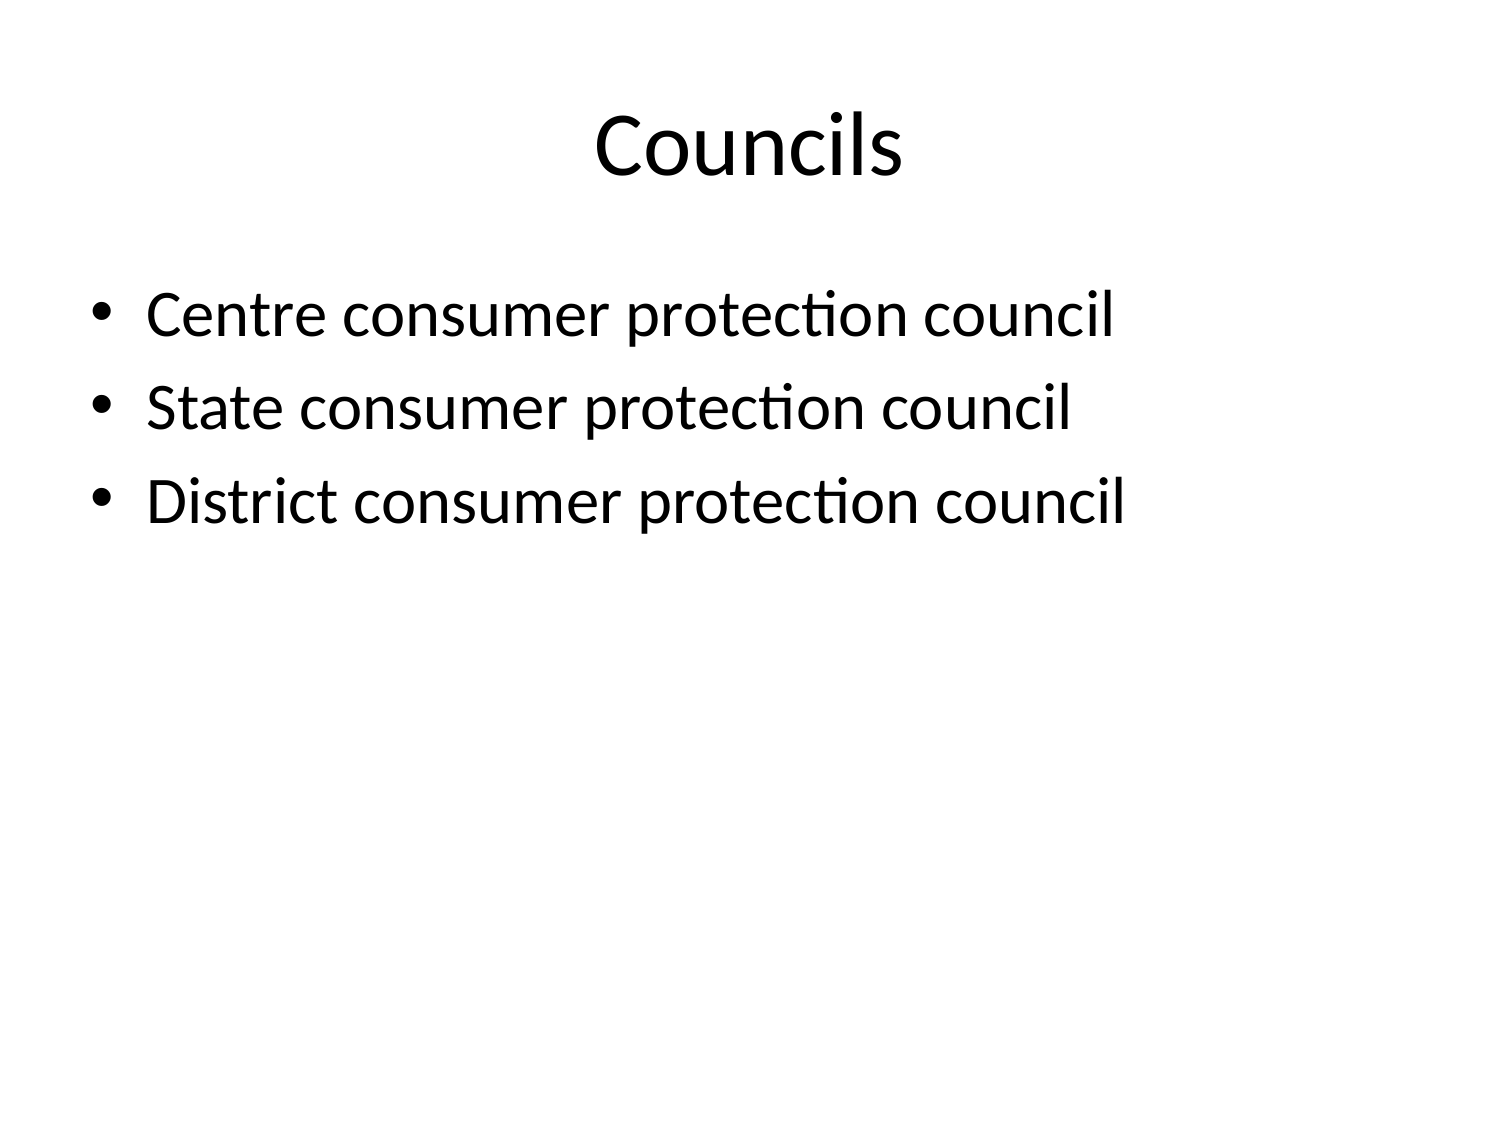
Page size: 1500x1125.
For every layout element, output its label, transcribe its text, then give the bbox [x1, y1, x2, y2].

title Councils [75, 45, 1425, 233]
list Centre consumer protection council State consumer protection council District consumer protection council [75, 262, 1425, 1005]
